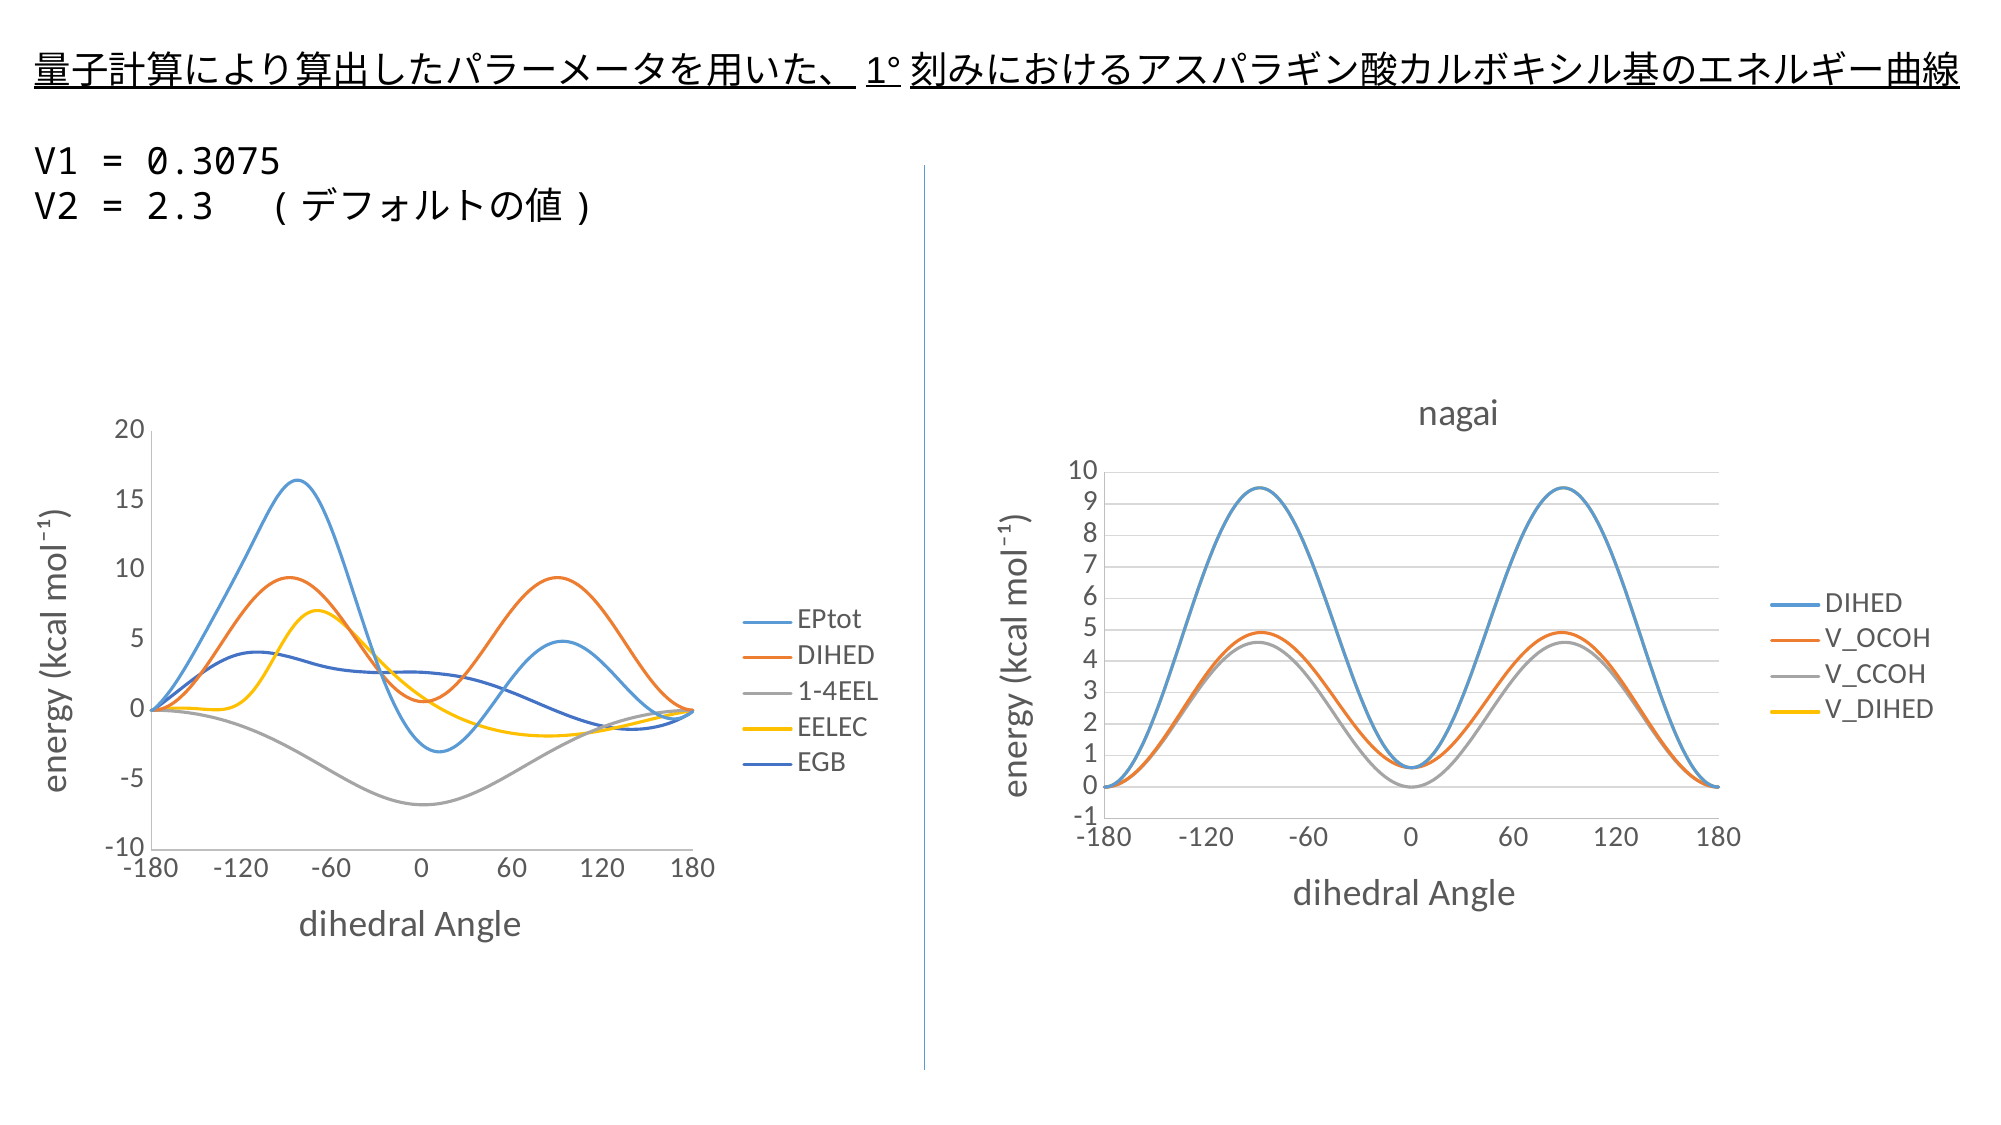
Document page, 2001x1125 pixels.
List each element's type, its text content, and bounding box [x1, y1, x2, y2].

text_box 量子計算により算出したパラーメータを用いた、1°刻みにおけるアスパラギン酸カルボキシル基のエネルギー曲線 [19, 38, 2000, 99]
text_box V1 = 0.3075 V2 = 2.3 (デフォルトの値) [19, 130, 685, 235]
chart [0, 404, 901, 982]
chart [960, 366, 1957, 951]
